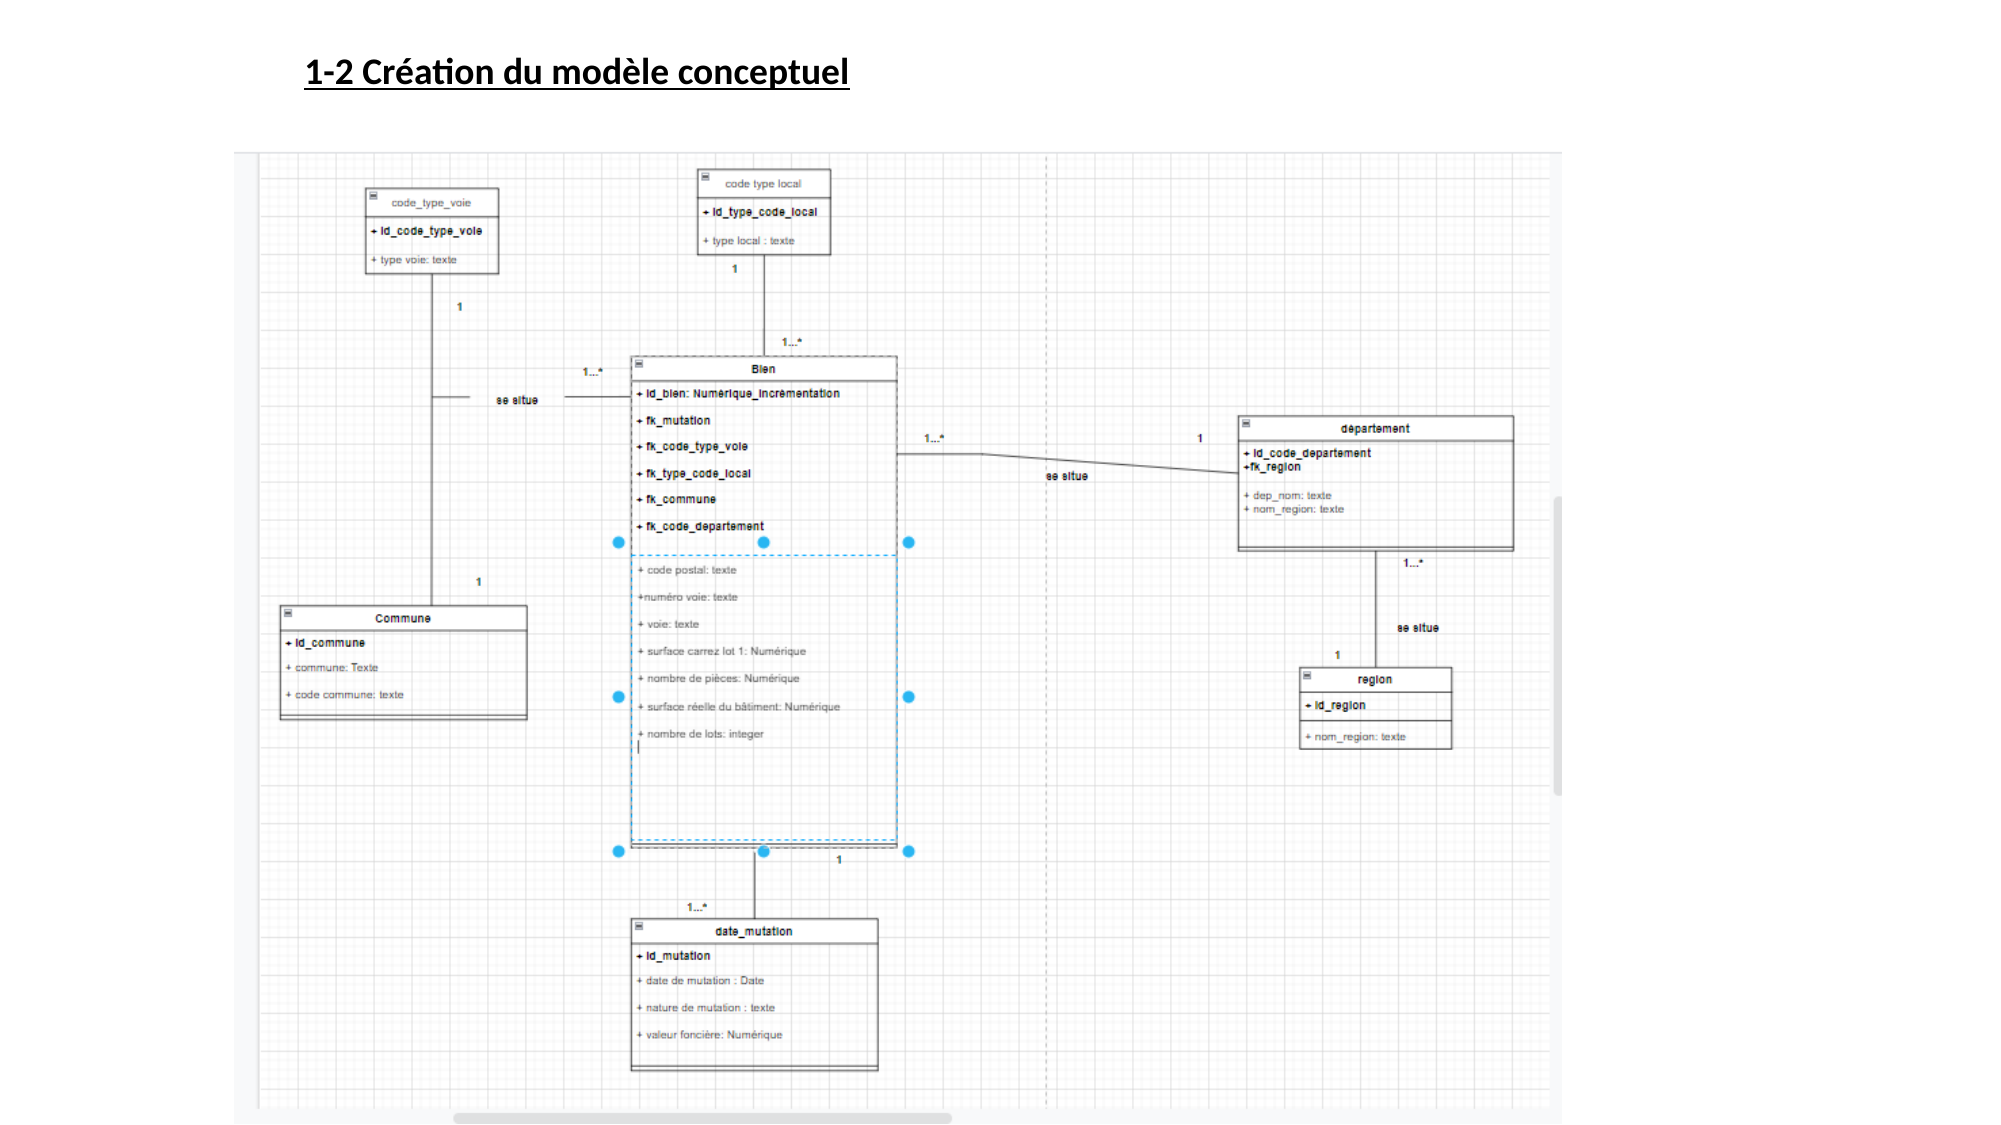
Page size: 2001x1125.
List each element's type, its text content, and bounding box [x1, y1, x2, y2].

text_box 1-2 Création du modèle conceptuel [289, 40, 932, 100]
picture [234, 151, 1562, 1124]
